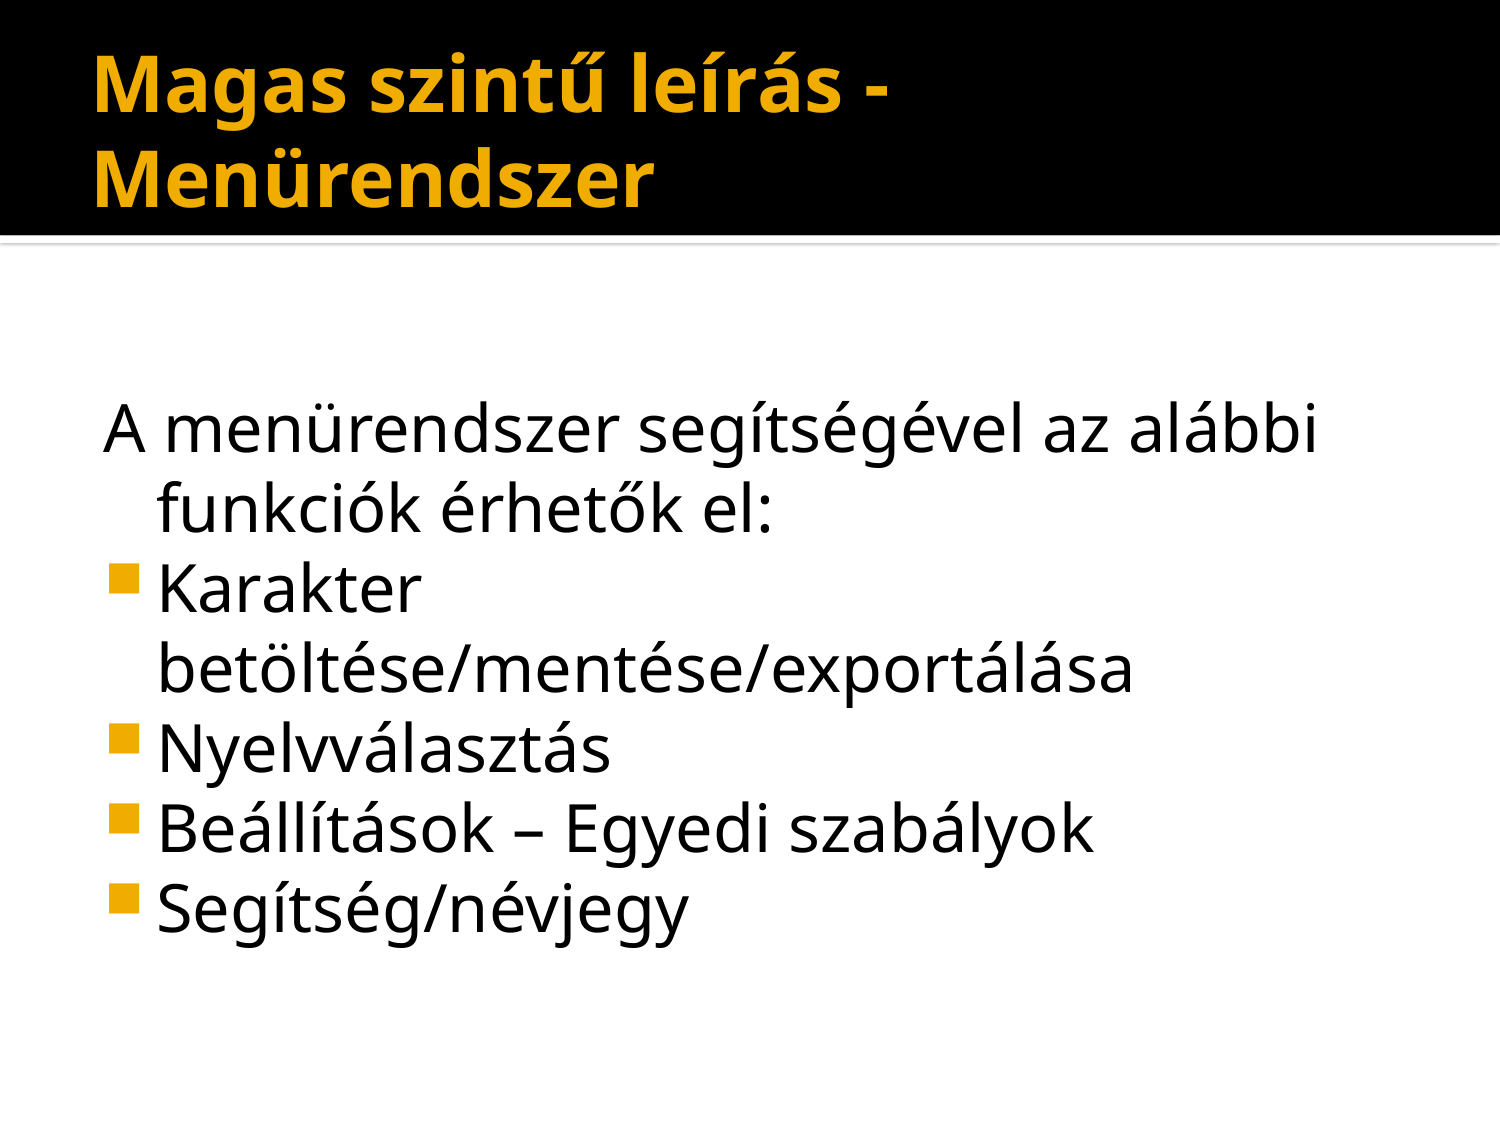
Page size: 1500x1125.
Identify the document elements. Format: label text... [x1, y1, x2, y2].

title Magas szintű leírás - Menürendszer [75, 25, 1425, 231]
list A menürendszer segítségével az alábbi funkciók érhetők el: Karakter betöltése/mentése/exportálása Nyelvválasztás Beállítások – Egyedi szabályok Segítség/névjegy [75, 291, 1425, 1050]
